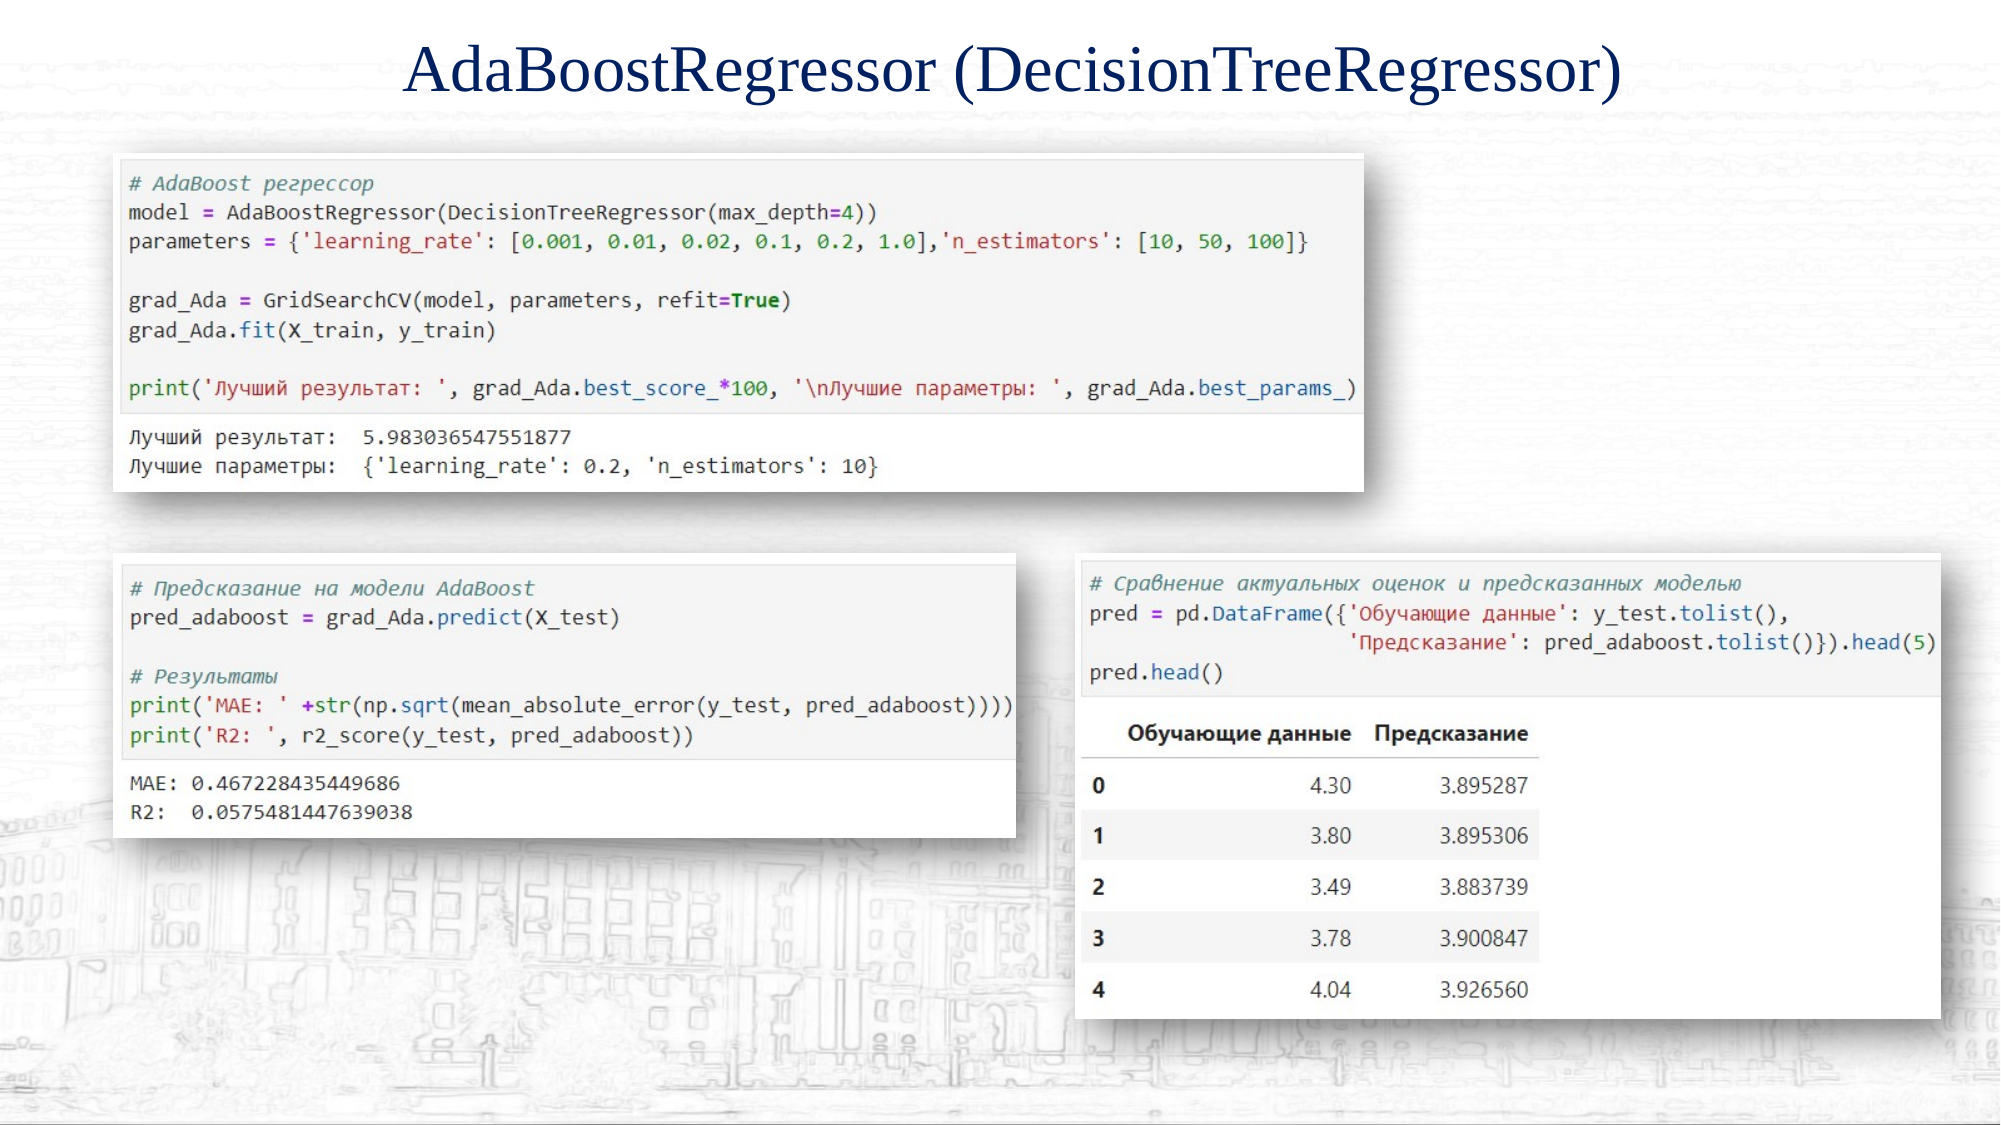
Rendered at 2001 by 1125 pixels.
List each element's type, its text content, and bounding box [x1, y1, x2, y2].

title AdaBoostRegressor (DecisionTreeRegressor) [151, 0, 1877, 141]
picture [0, 0, 2001, 1125]
